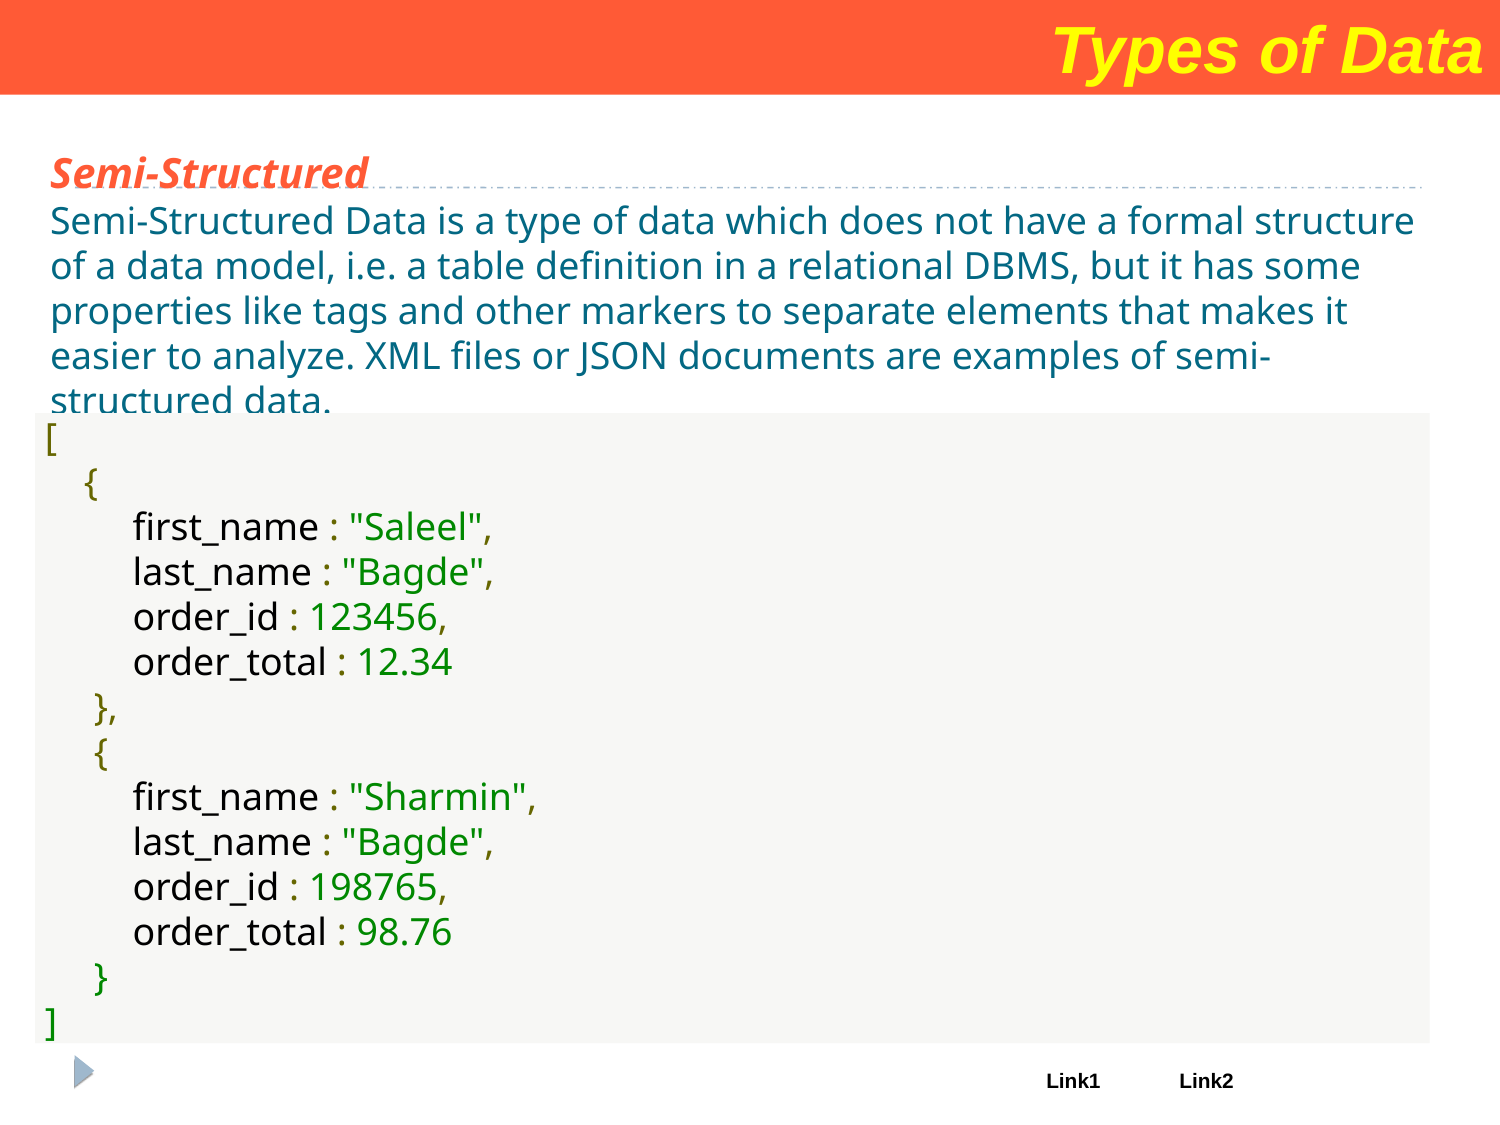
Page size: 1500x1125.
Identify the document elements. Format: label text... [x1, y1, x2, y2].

text_box [ { first_name : "Saleel", last_name : "Bagde", order_id : 123456, order_total : 12.34 }, { first_name : "Sharmin", last_name : "Bagde", order_id : 198765, order_total : 98.76 } ] [35, 413, 1430, 1044]
text_box Semi-Structured Semi-Structured Data is a type of data which does not have a formal structure of a data model, i.e. a table definition in a relational DBMS, but it has some properties like tags and other markers to separate elements that makes it easier to analyze. XML files or JSON documents are examples of semi-structured data. [35, 139, 1465, 385]
text_box Types of Data [0, 0, 1500, 95]
